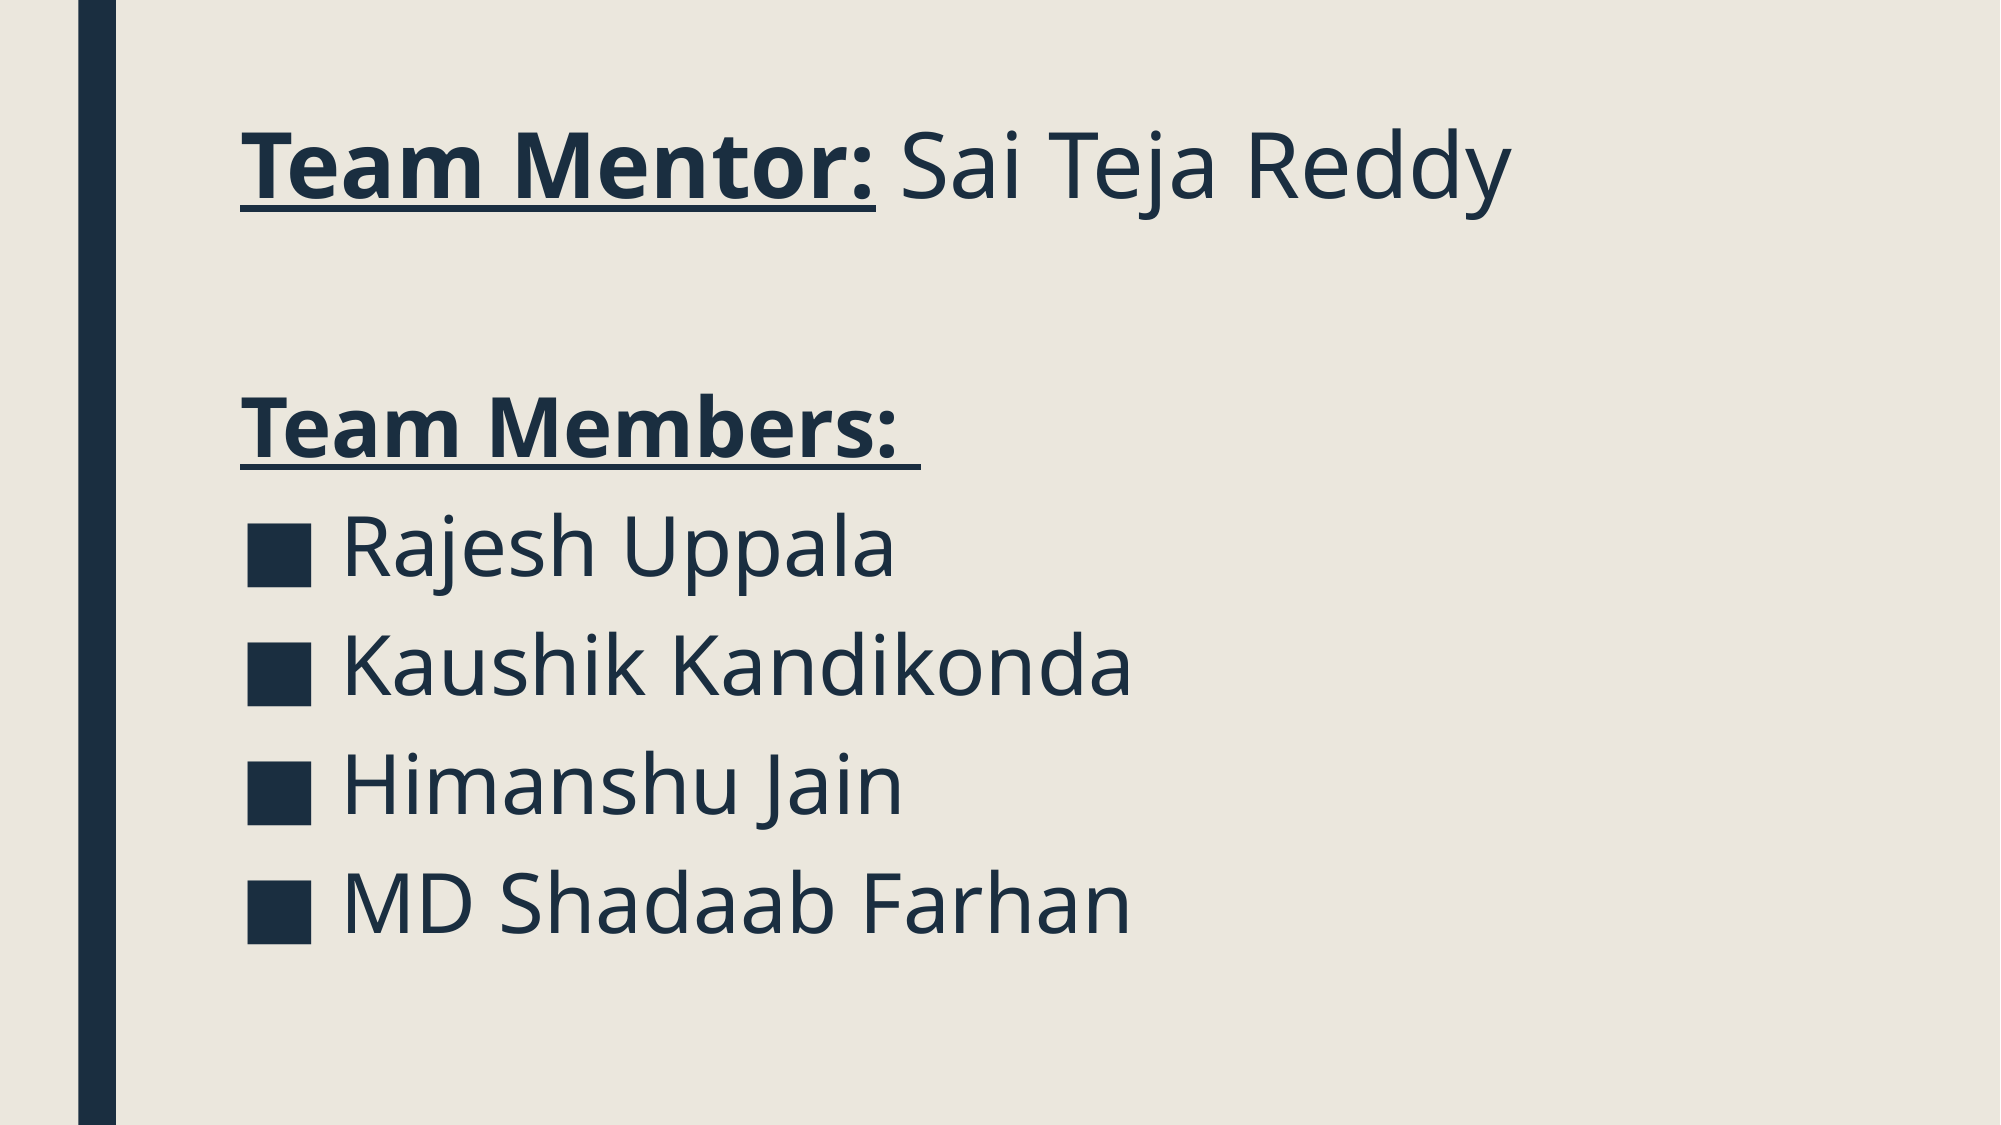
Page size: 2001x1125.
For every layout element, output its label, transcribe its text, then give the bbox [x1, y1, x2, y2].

title Team Mentor: Sai Teja Reddy [225, 112, 1800, 357]
list Team Members: Rajesh Uppala Kaushik Kandikonda Himanshu Jain MD Shadaab Farhan [225, 375, 1800, 963]
